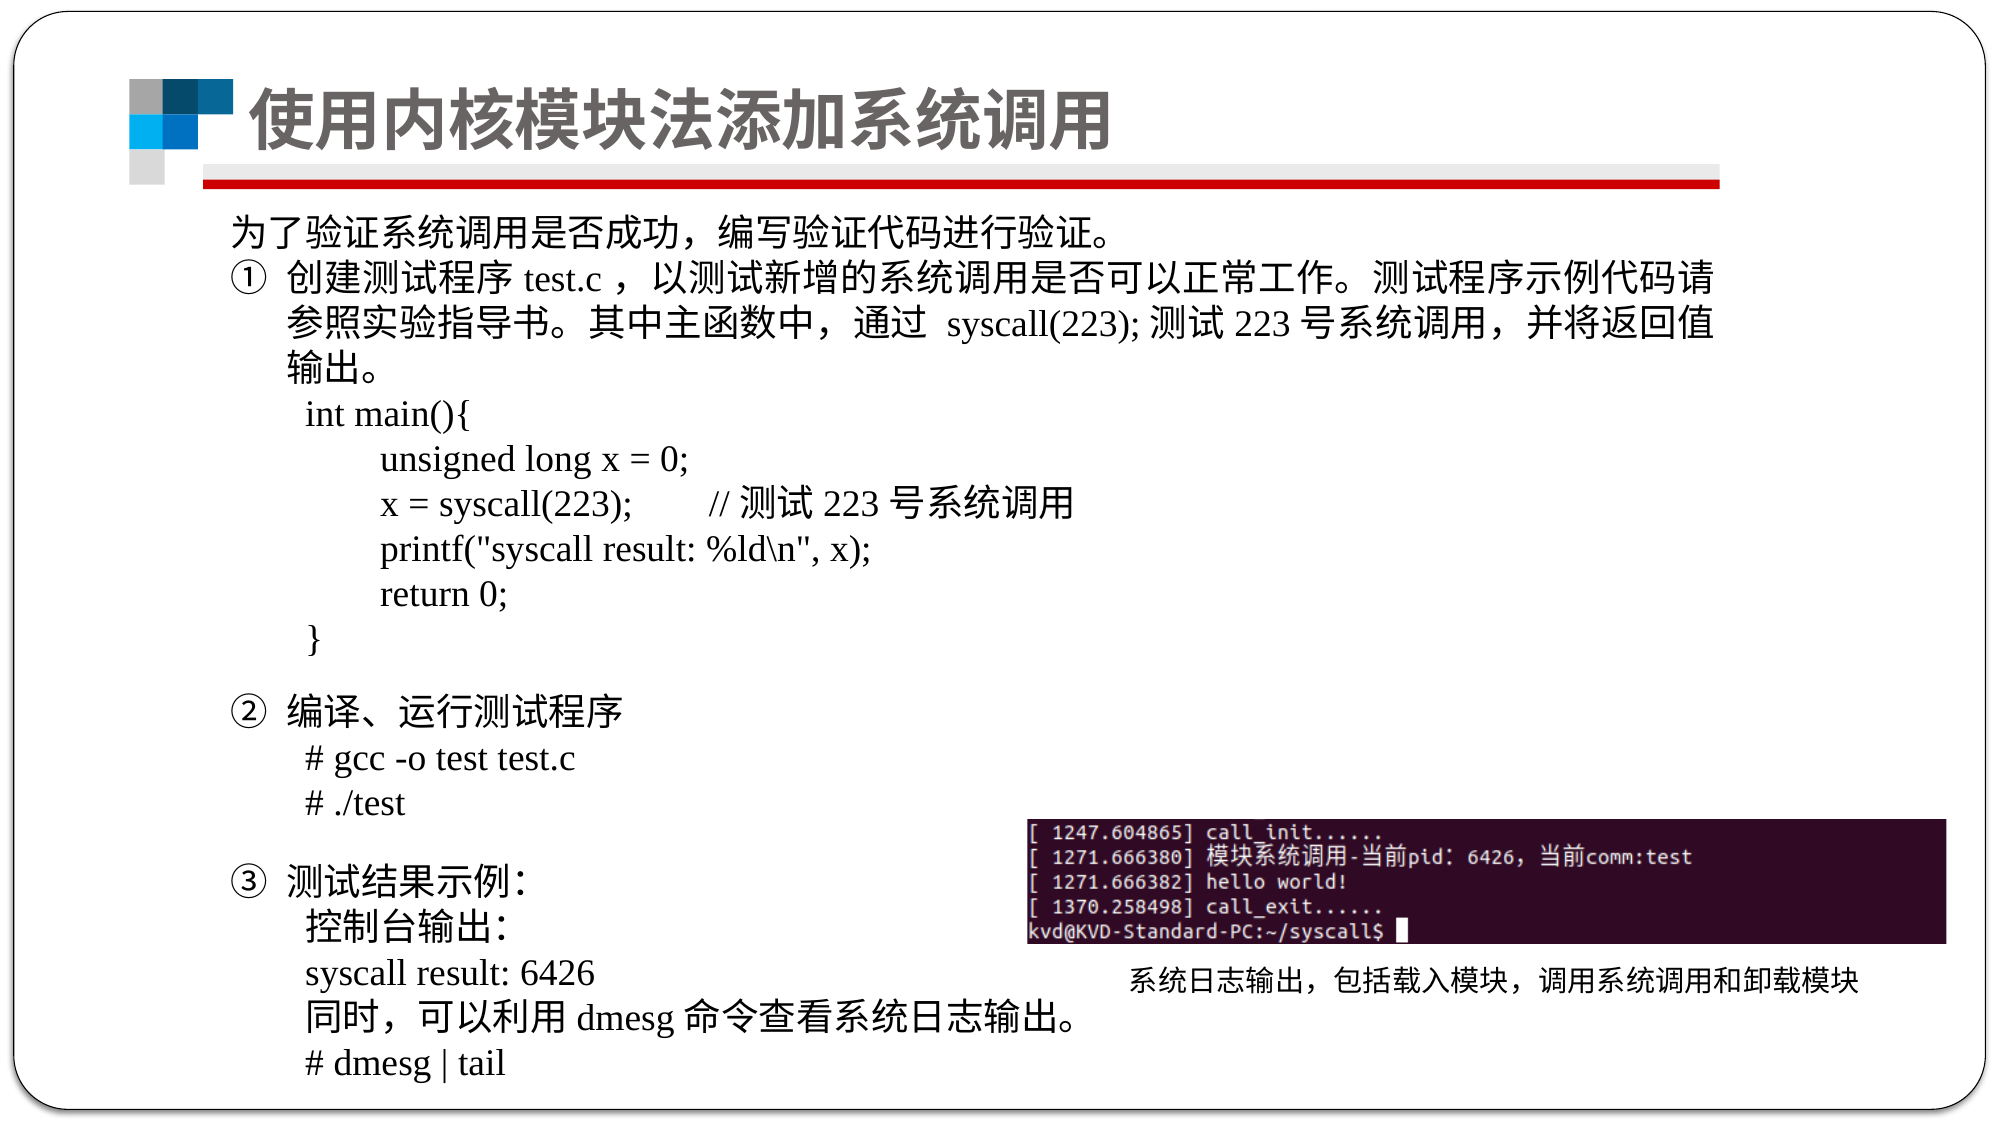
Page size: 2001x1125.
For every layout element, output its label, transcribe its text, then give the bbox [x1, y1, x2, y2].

text_box 系统日志输出，包括载入模块，调用系统调用和卸载模块 [1114, 954, 1886, 1005]
picture [1027, 818, 1947, 945]
title 使用内核模块法添加系统调用 [233, 48, 1178, 174]
text_box 为了验证系统调用是否成功，编写验证代码进行验证。 创建测试程序test.c，以测试新增的系统调用是否可以正常工作。测试程序示例代码请参照实验指导书。其中主函数中，通过 syscall(223);测试223号系统调用，并将返回值输出。 int main(){ unsigned long x = 0; x = syscall(223); //测试223号系统调用 printf("syscall result: %ld\n", x); return 0; } 编译、运行测试程序 # gcc -o test test.c # ./test 测试结果示例： 控制台输出： syscall result: 6426 同时，可以利用dmesg命令查看系统日志输出。 # dmesg | tail [215, 201, 1730, 1091]
